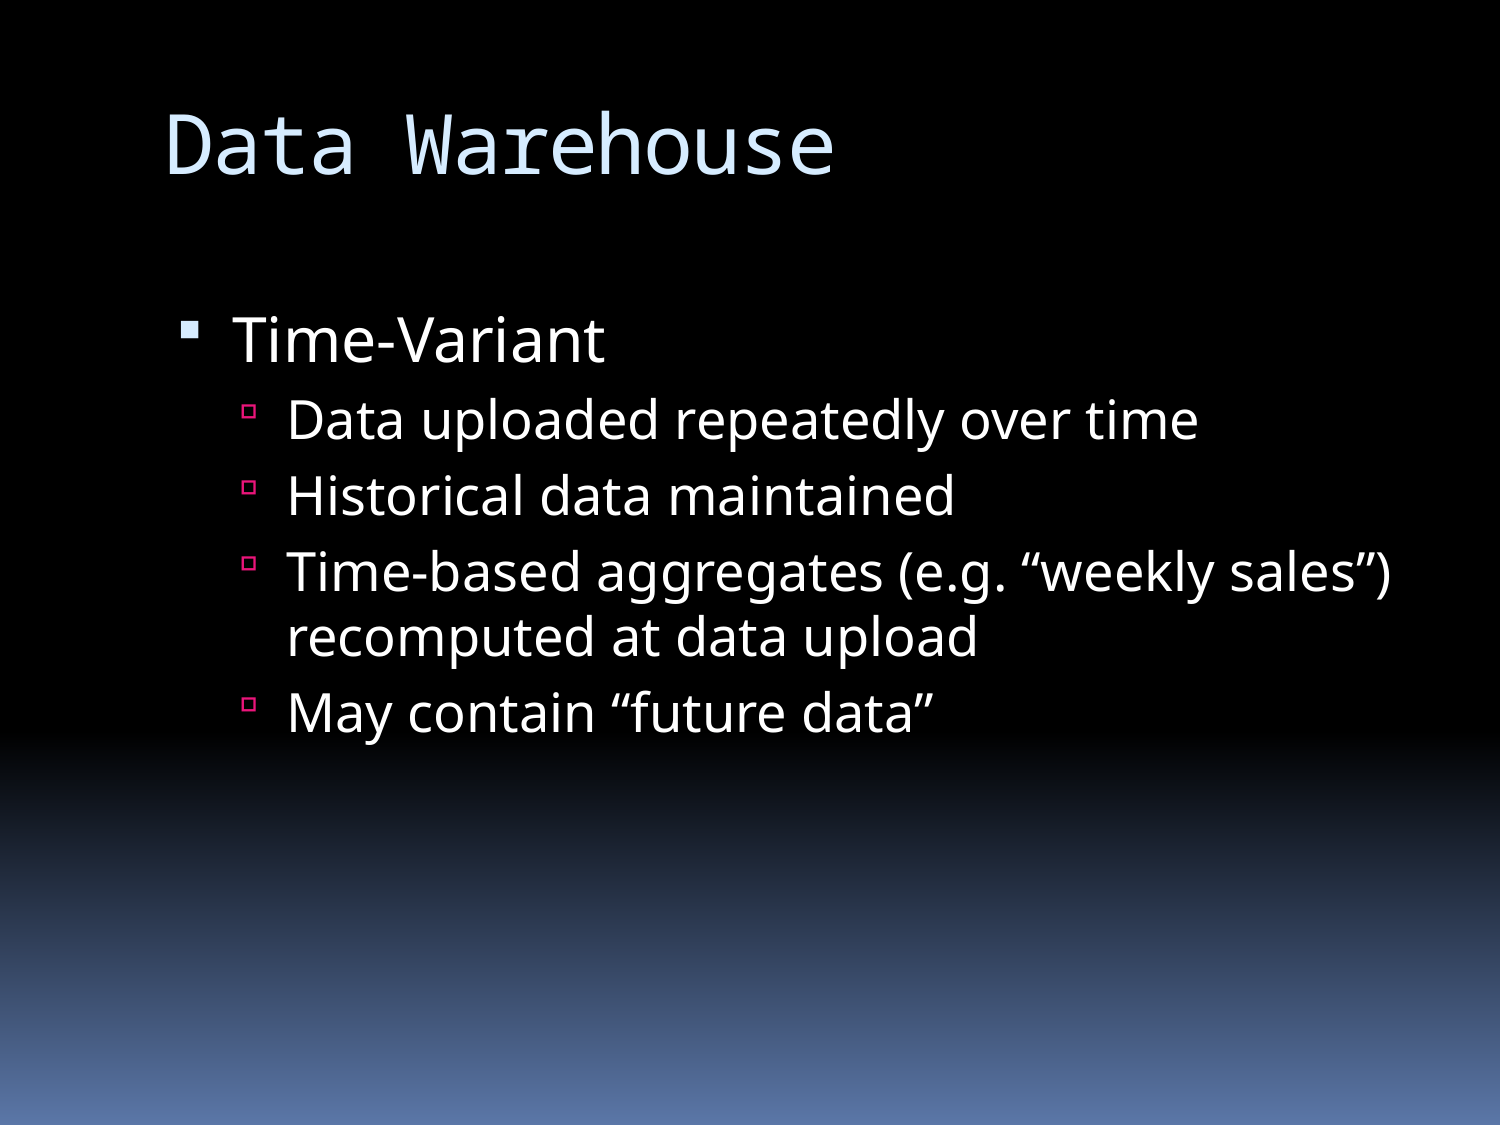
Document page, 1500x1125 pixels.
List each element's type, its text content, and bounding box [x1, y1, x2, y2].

list Time-Variant Data uploaded repeatedly over time Historical data maintained Time-based aggregates (e.g. “weekly sales”) recomputed at data upload May contain “future data” [150, 292, 1425, 1043]
title Data Warehouse [150, 83, 1425, 234]
